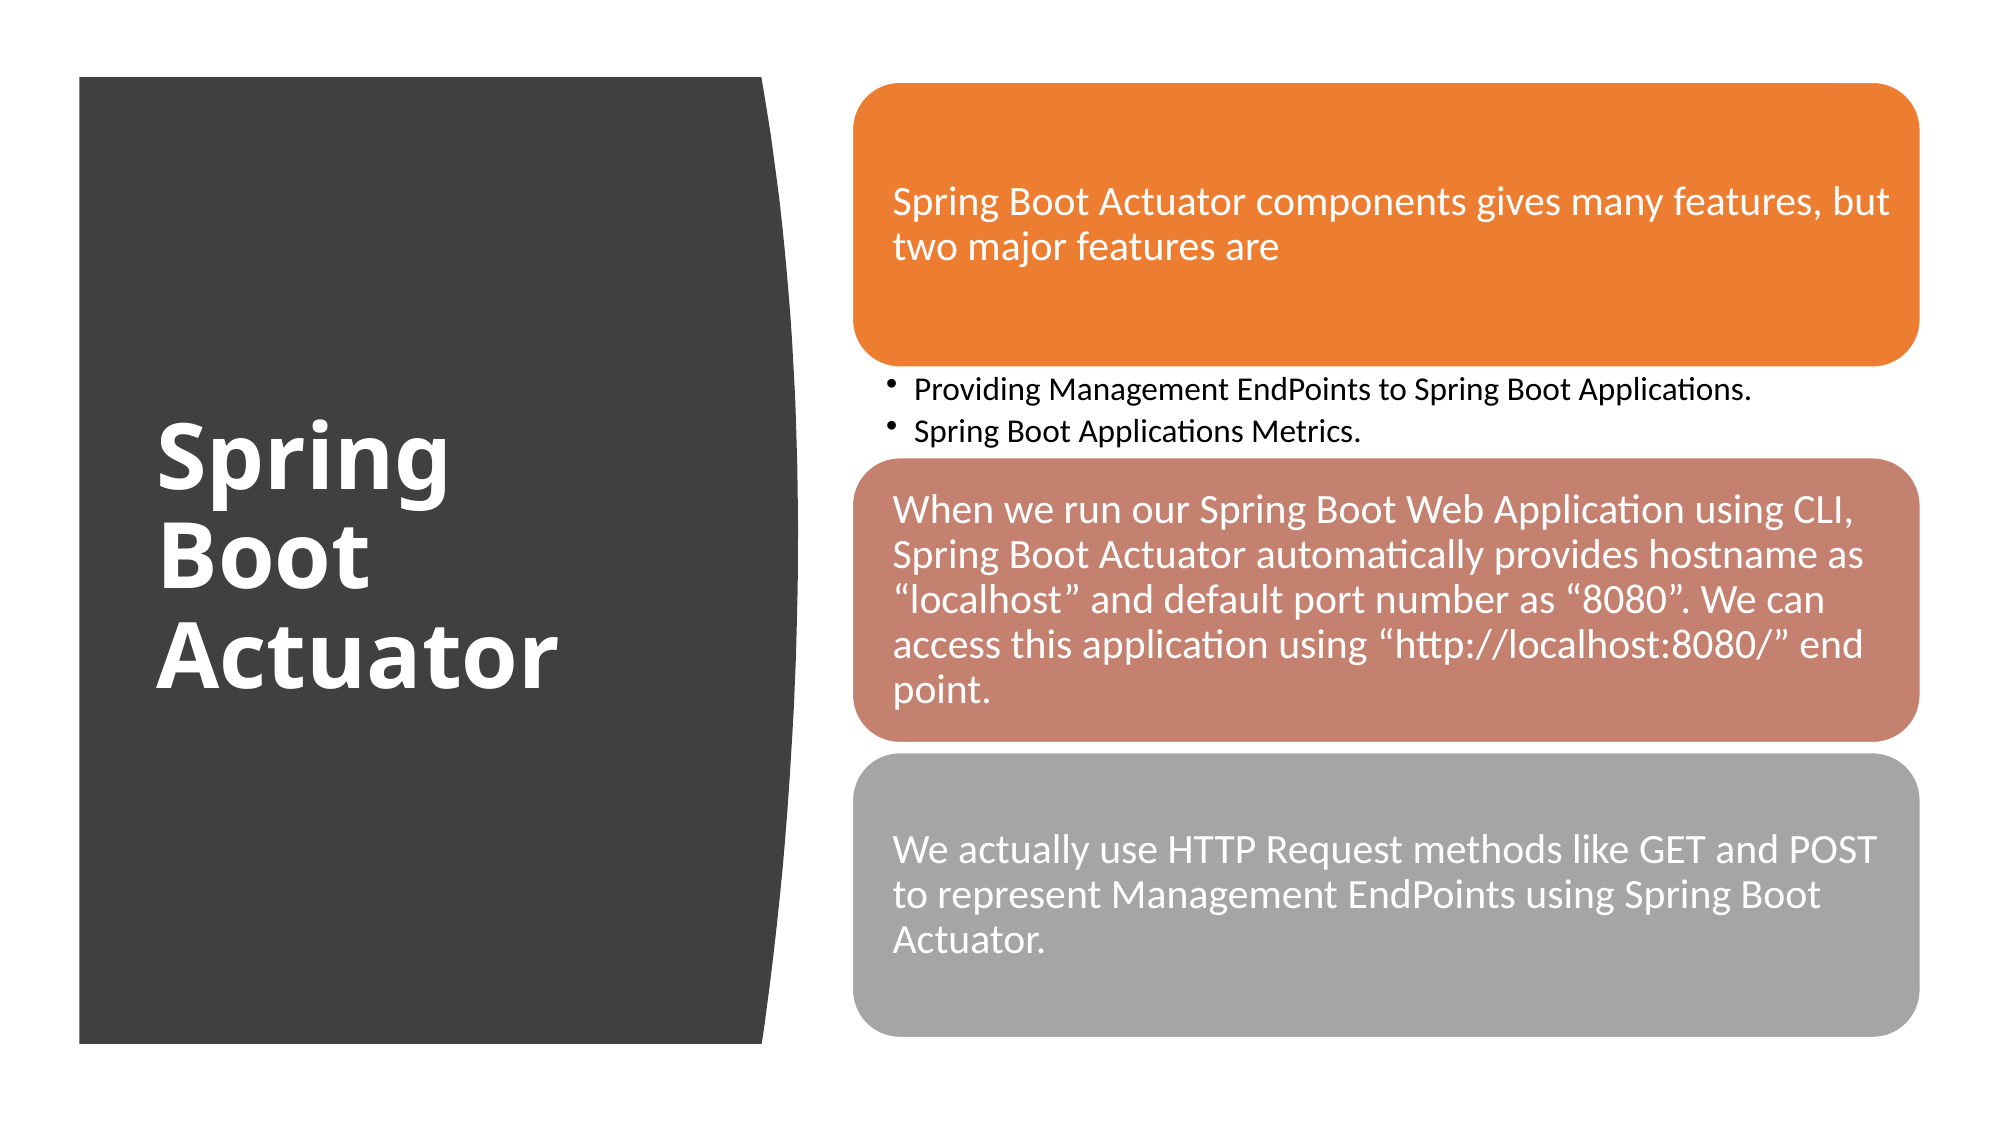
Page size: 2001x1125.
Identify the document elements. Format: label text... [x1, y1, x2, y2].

text_box [78, 76, 800, 1045]
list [852, 77, 1921, 1043]
title Spring Boot Actuator [141, 166, 702, 953]
